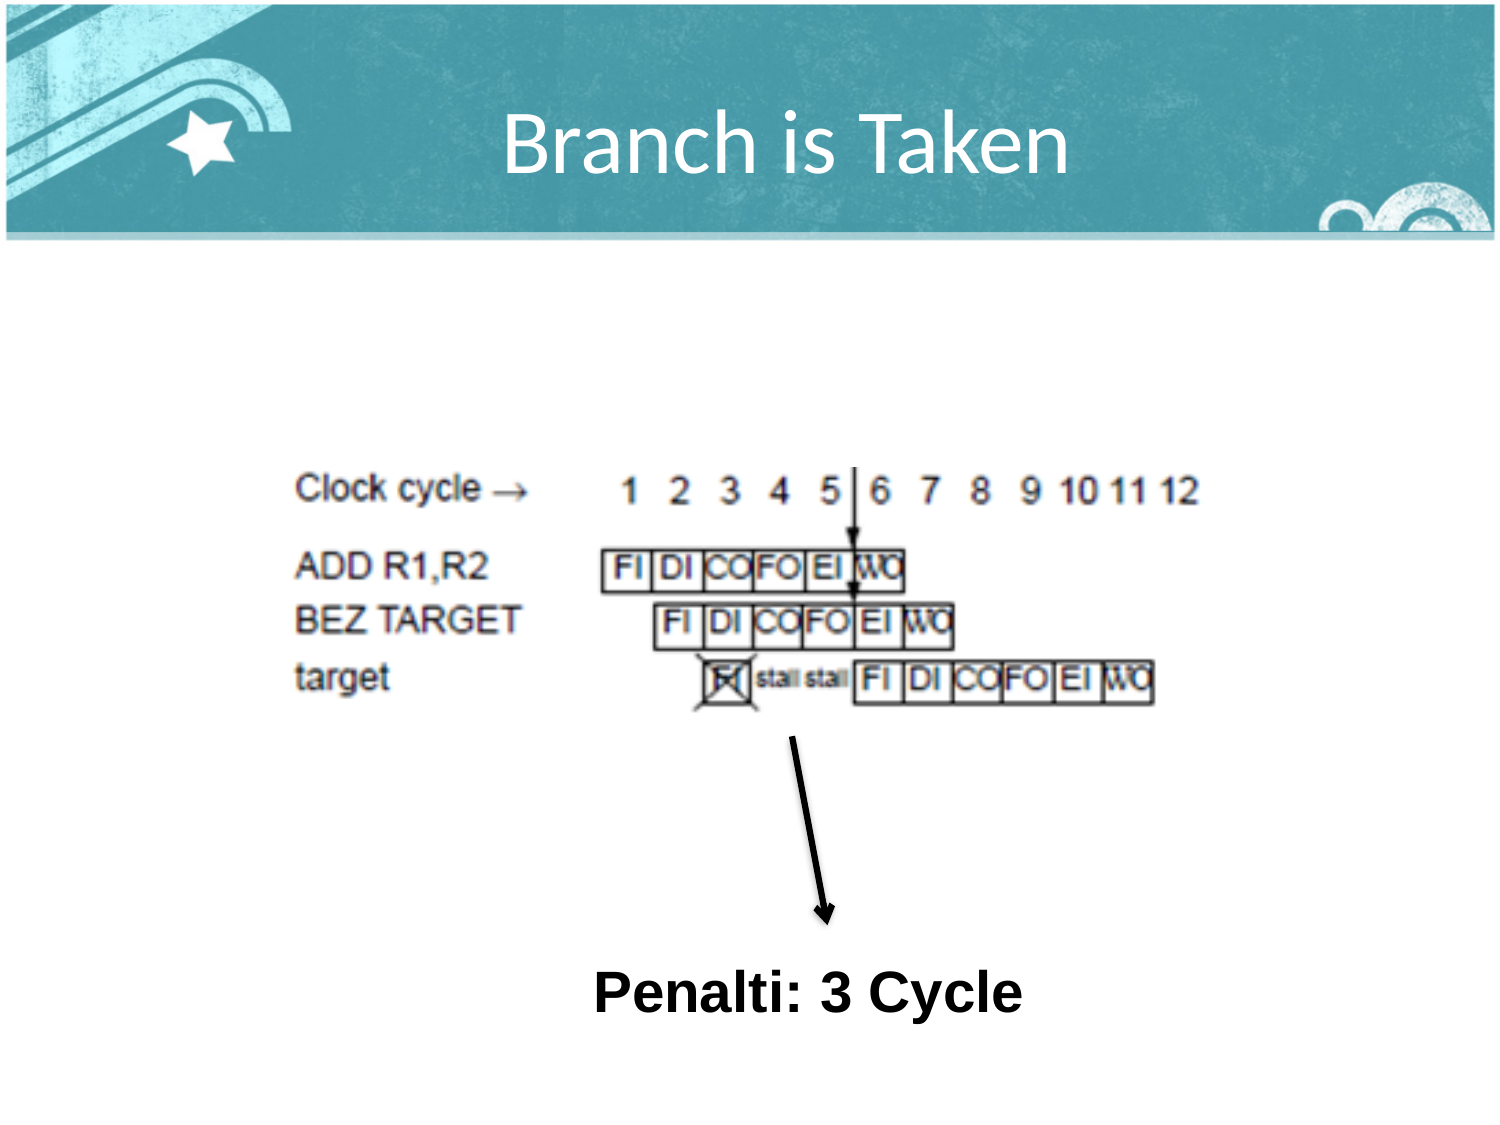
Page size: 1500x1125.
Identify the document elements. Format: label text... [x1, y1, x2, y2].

picture [0, 0, 1500, 1125]
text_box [791, 735, 828, 926]
title Branch is Taken [112, 42, 1463, 231]
text_box Penalti: 3 Cycle [371, 946, 1247, 1032]
